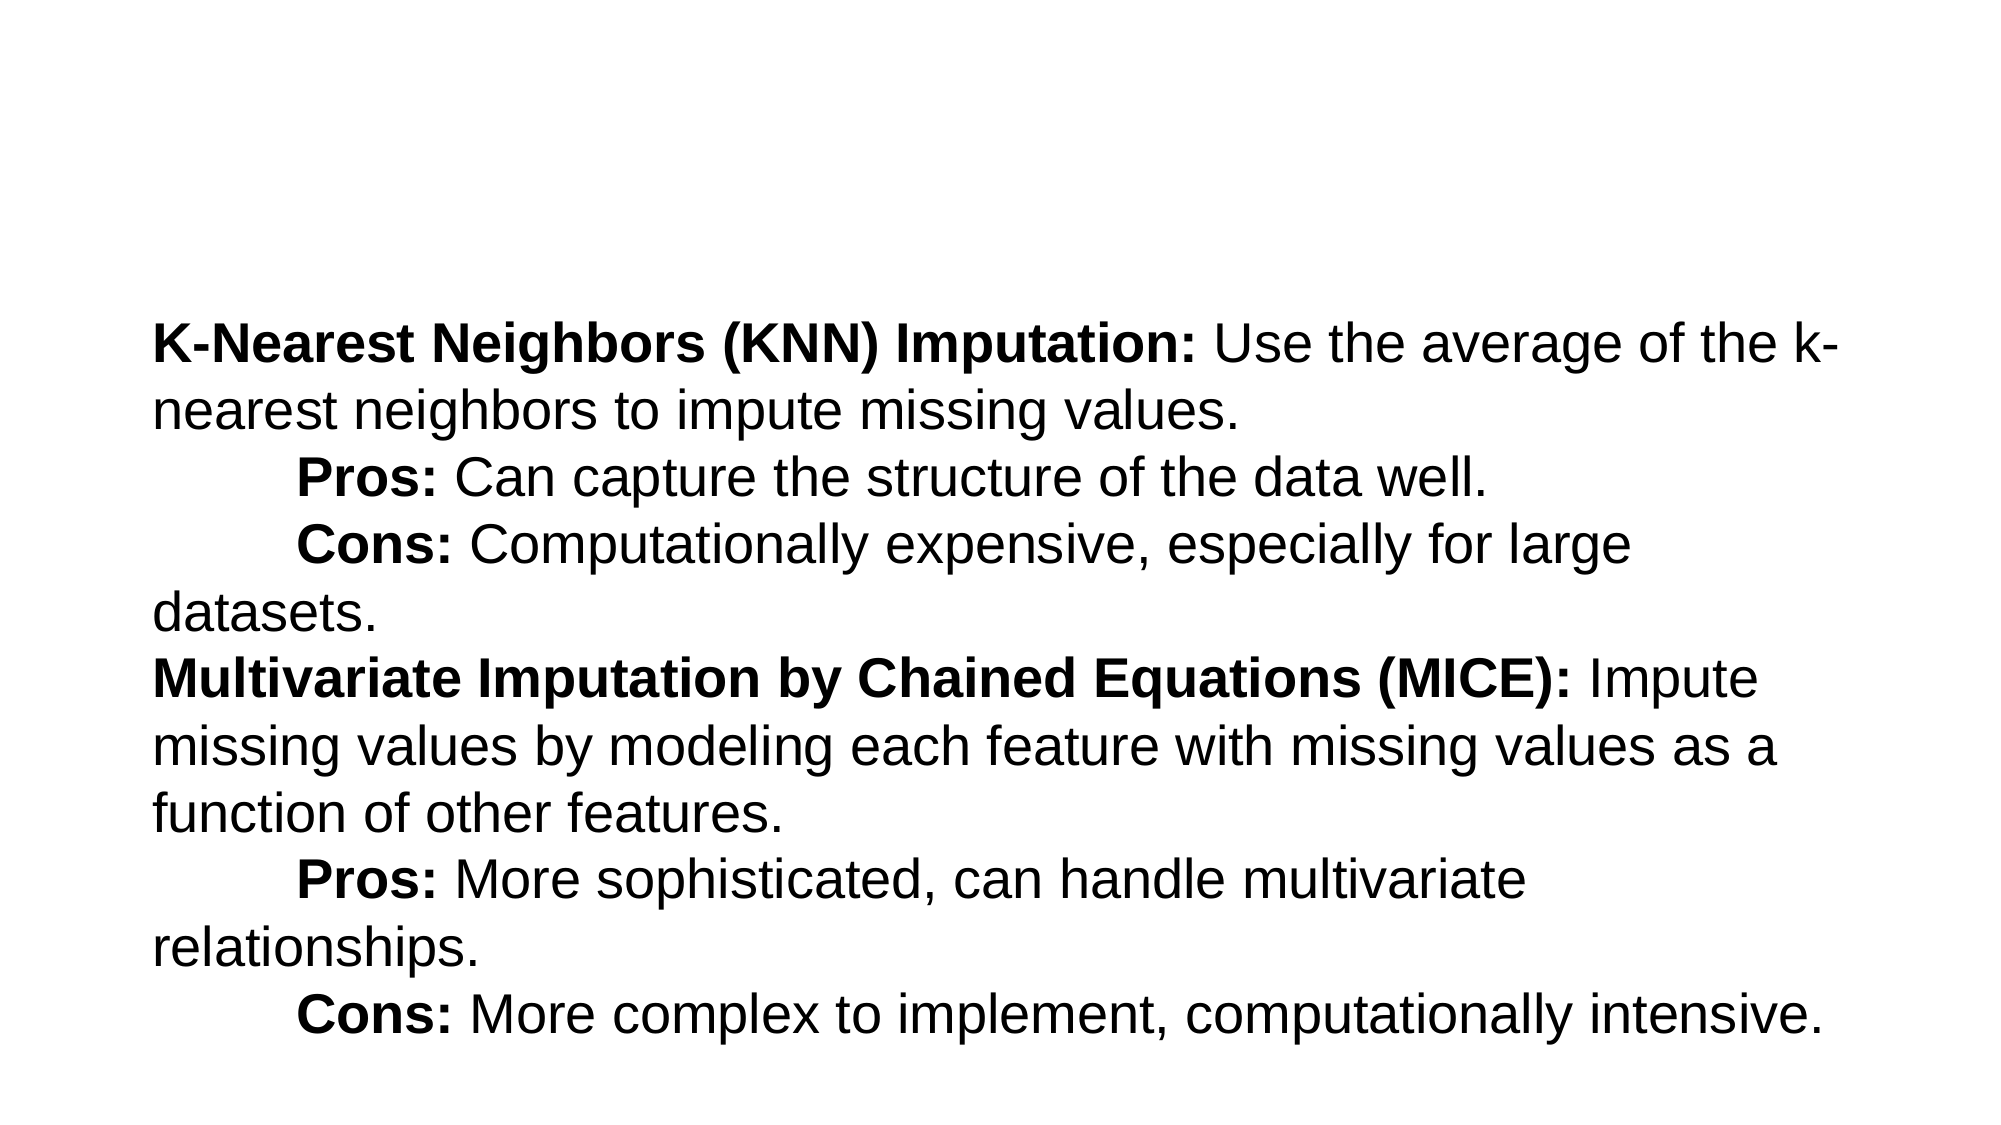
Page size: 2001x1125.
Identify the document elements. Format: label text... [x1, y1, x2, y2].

list K-Nearest Neighbors (KNN) Imputation: Use the average of the k-nearest neighbors to impute missing values. Pros: Can capture the structure of the data well. Cons: Computationally expensive, especially for large datasets. Multivariate Imputation by Chained Equations (MICE): Impute missing values by modeling each feature with missing values as a function of other features. Pros: More sophisticated, can handle multivariate relationships. Cons: More complex to implement, computationally intensive. [137, 299, 1863, 1091]
